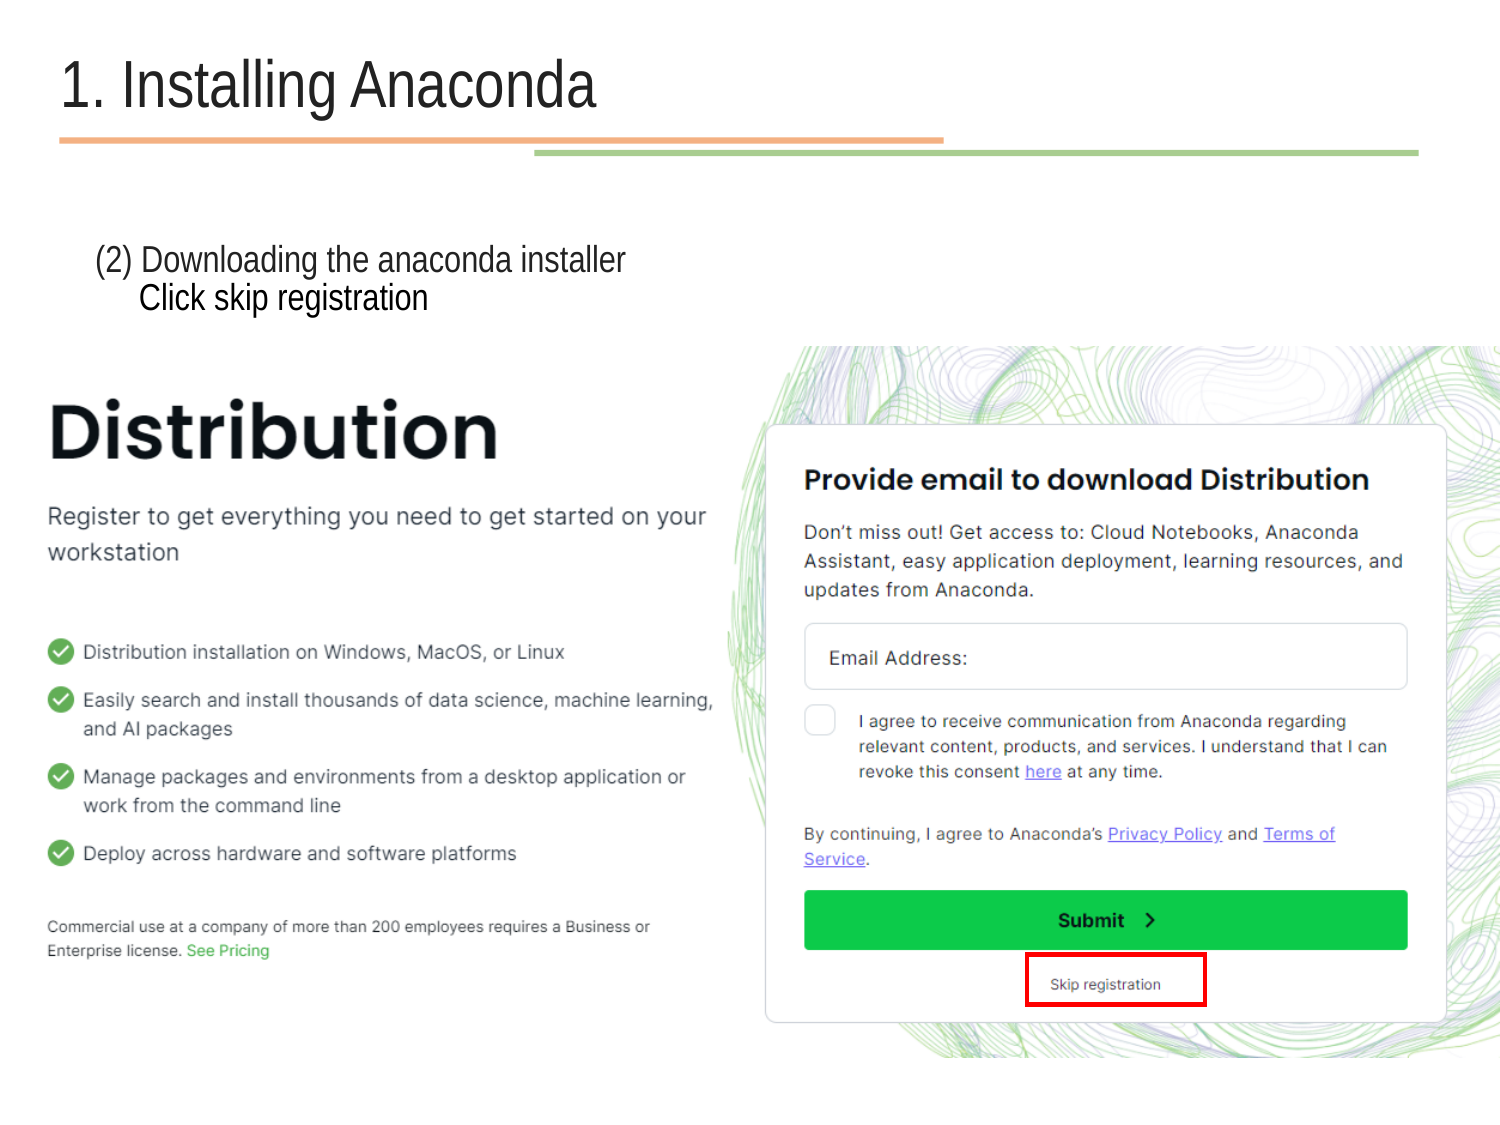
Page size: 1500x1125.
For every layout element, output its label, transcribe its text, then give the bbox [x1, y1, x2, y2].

text_box (2) Downloading the anaconda installer [80, 182, 642, 346]
text_box Click skip registration [124, 265, 944, 346]
picture [0, 346, 1500, 1058]
text_box 1. Installing Anaconda [45, 33, 613, 129]
